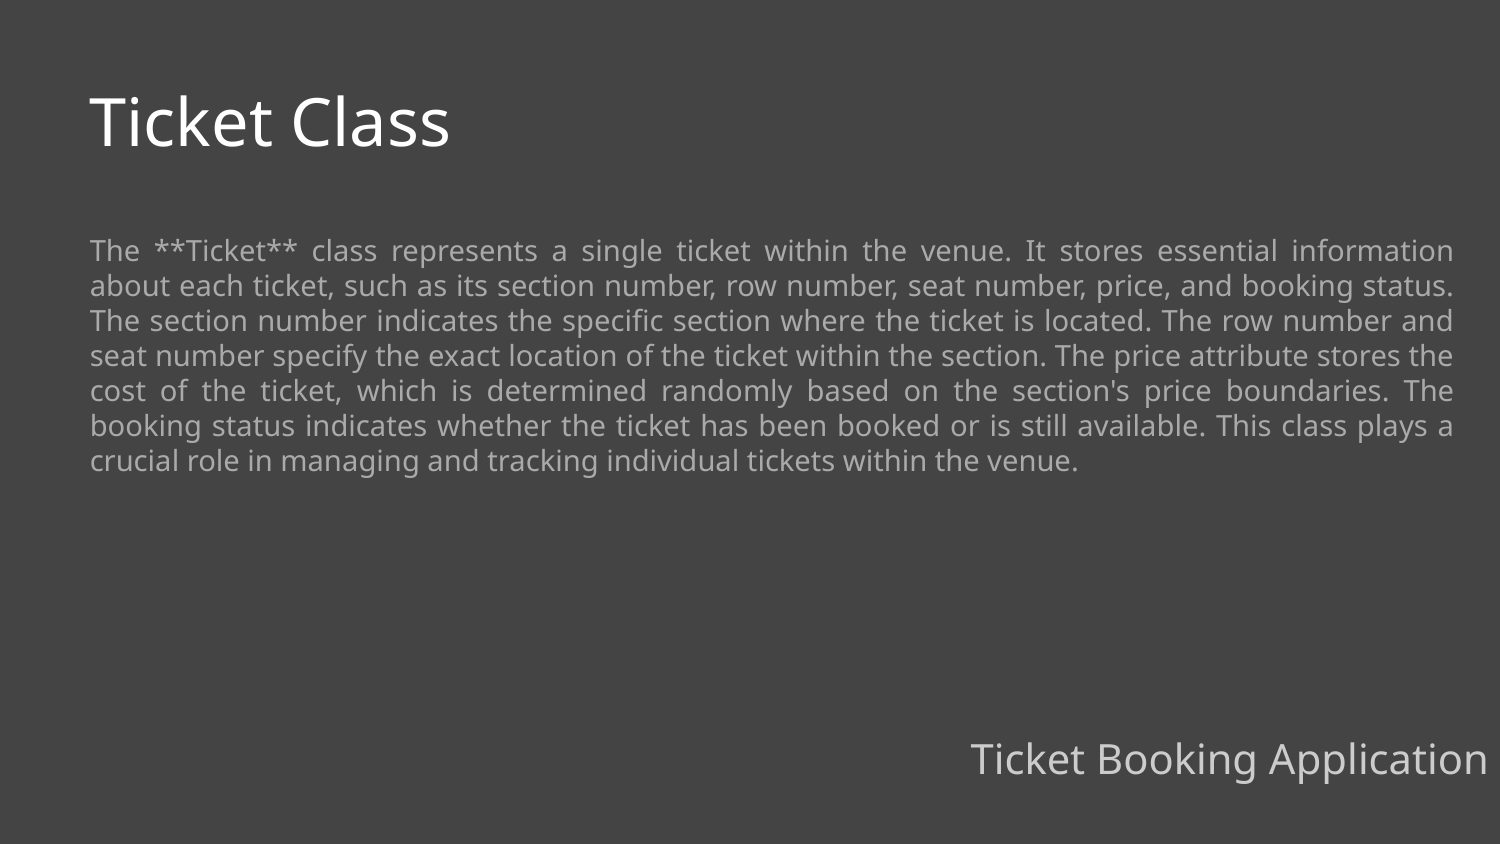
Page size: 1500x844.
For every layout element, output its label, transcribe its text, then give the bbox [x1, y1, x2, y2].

text_box Ticket Booking Application [929, 719, 1500, 795]
text_box The **Ticket** class represents a single ticket within the venue. It stores essential information about each ticket, such as its section number, row number, seat number, price, and booking status. The section number indicates the specific section where the ticket is located. The row number and seat number specify the exact location of the ticket within the section. The price attribute stores the cost of the ticket, which is determined randomly based on the section's price boundaries. The booking status indicates whether the ticket has been booked or is still available. This class plays a crucial role in managing and tracking individual tickets within the venue. [74, 224, 1470, 765]
text_box Ticket Class [74, 44, 1425, 195]
